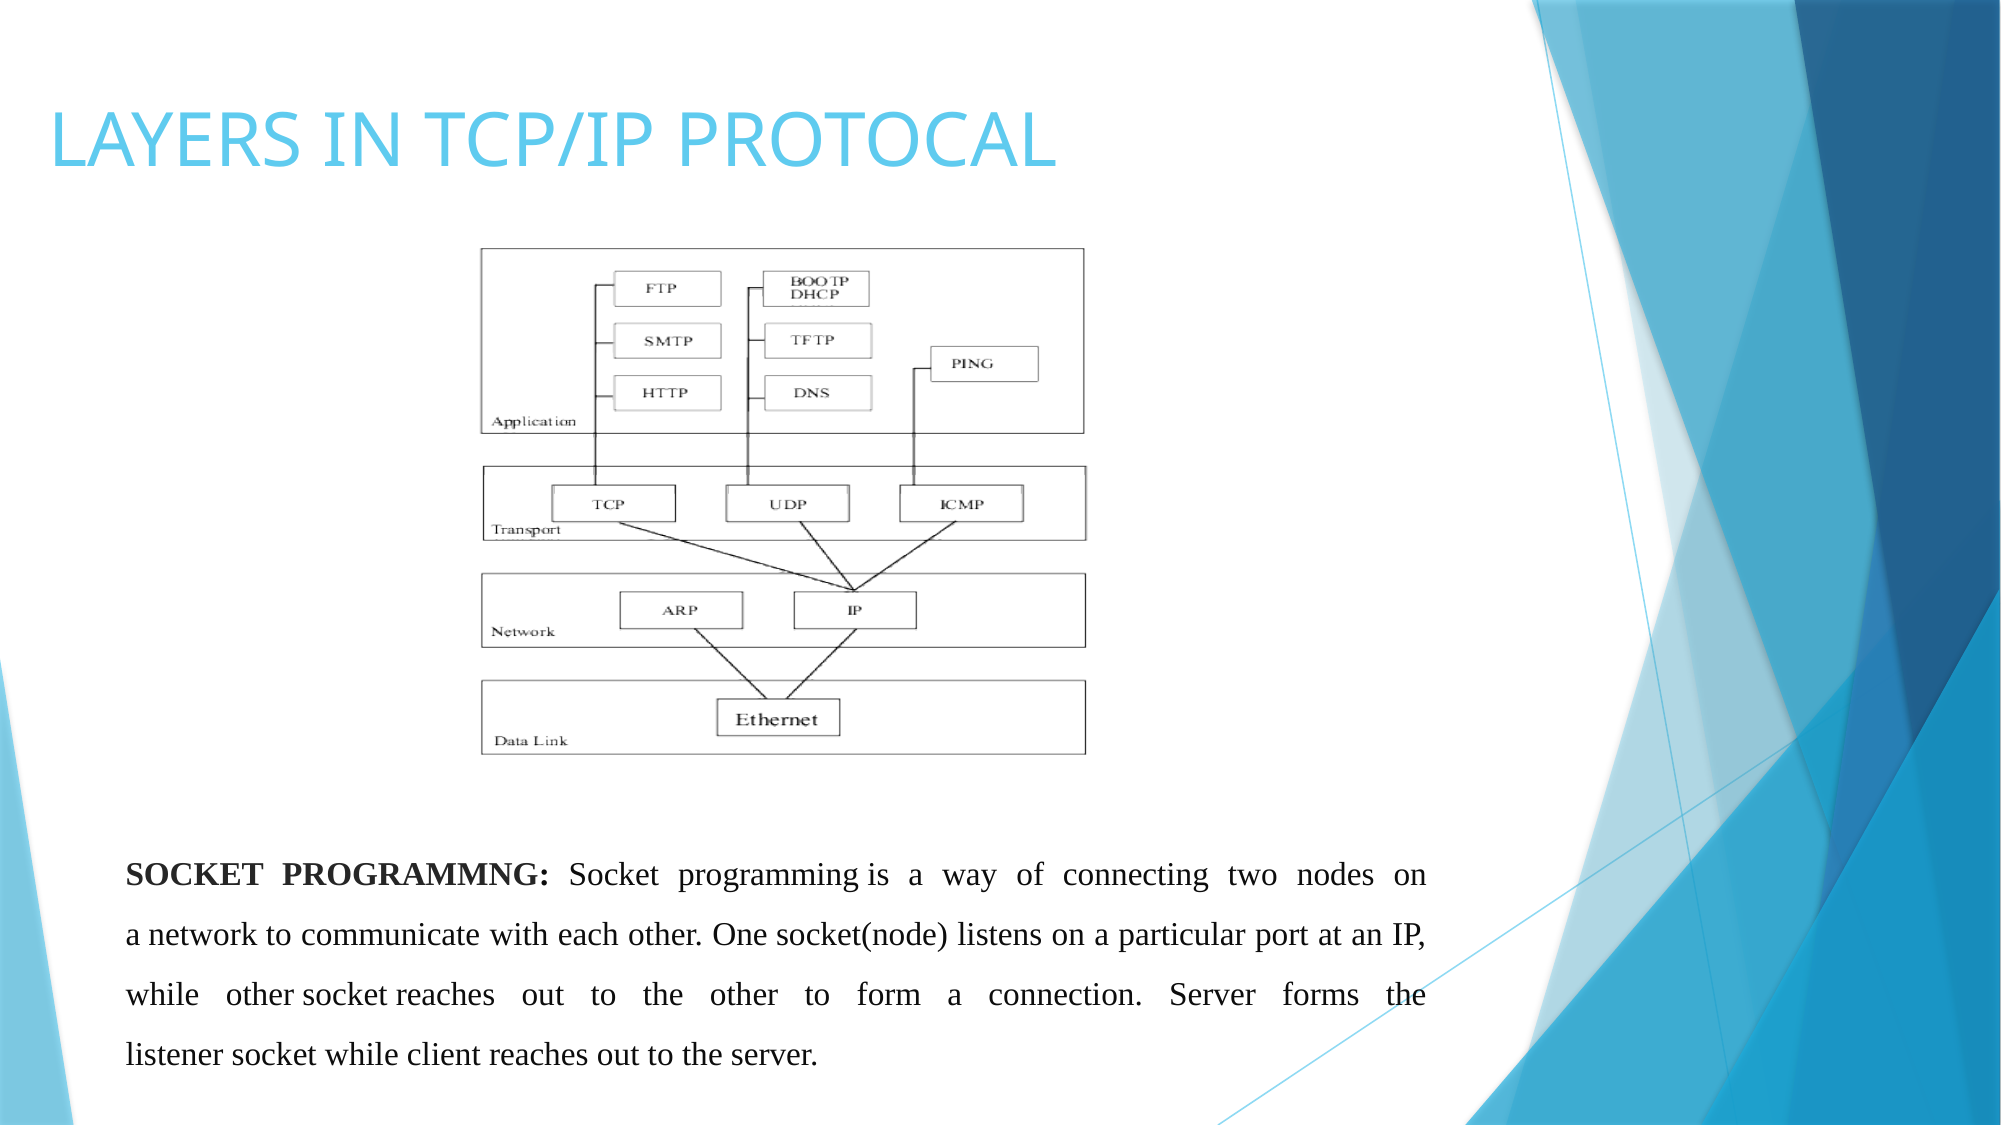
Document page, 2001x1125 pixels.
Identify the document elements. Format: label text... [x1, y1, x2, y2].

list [469, 240, 1099, 764]
title LAYERS IN TCP/IP PROTOCAL [33, 83, 1444, 301]
text_box SOCKET PROGRAMMNG: Socket programming is a way of connecting two nodes on a network to communicate with each other. One socket(node) listens on a particular port at an IP, while other socket reaches out to the other to form a connection. Server forms the listener socket while client reaches out to the server. [110, 825, 1444, 1080]
